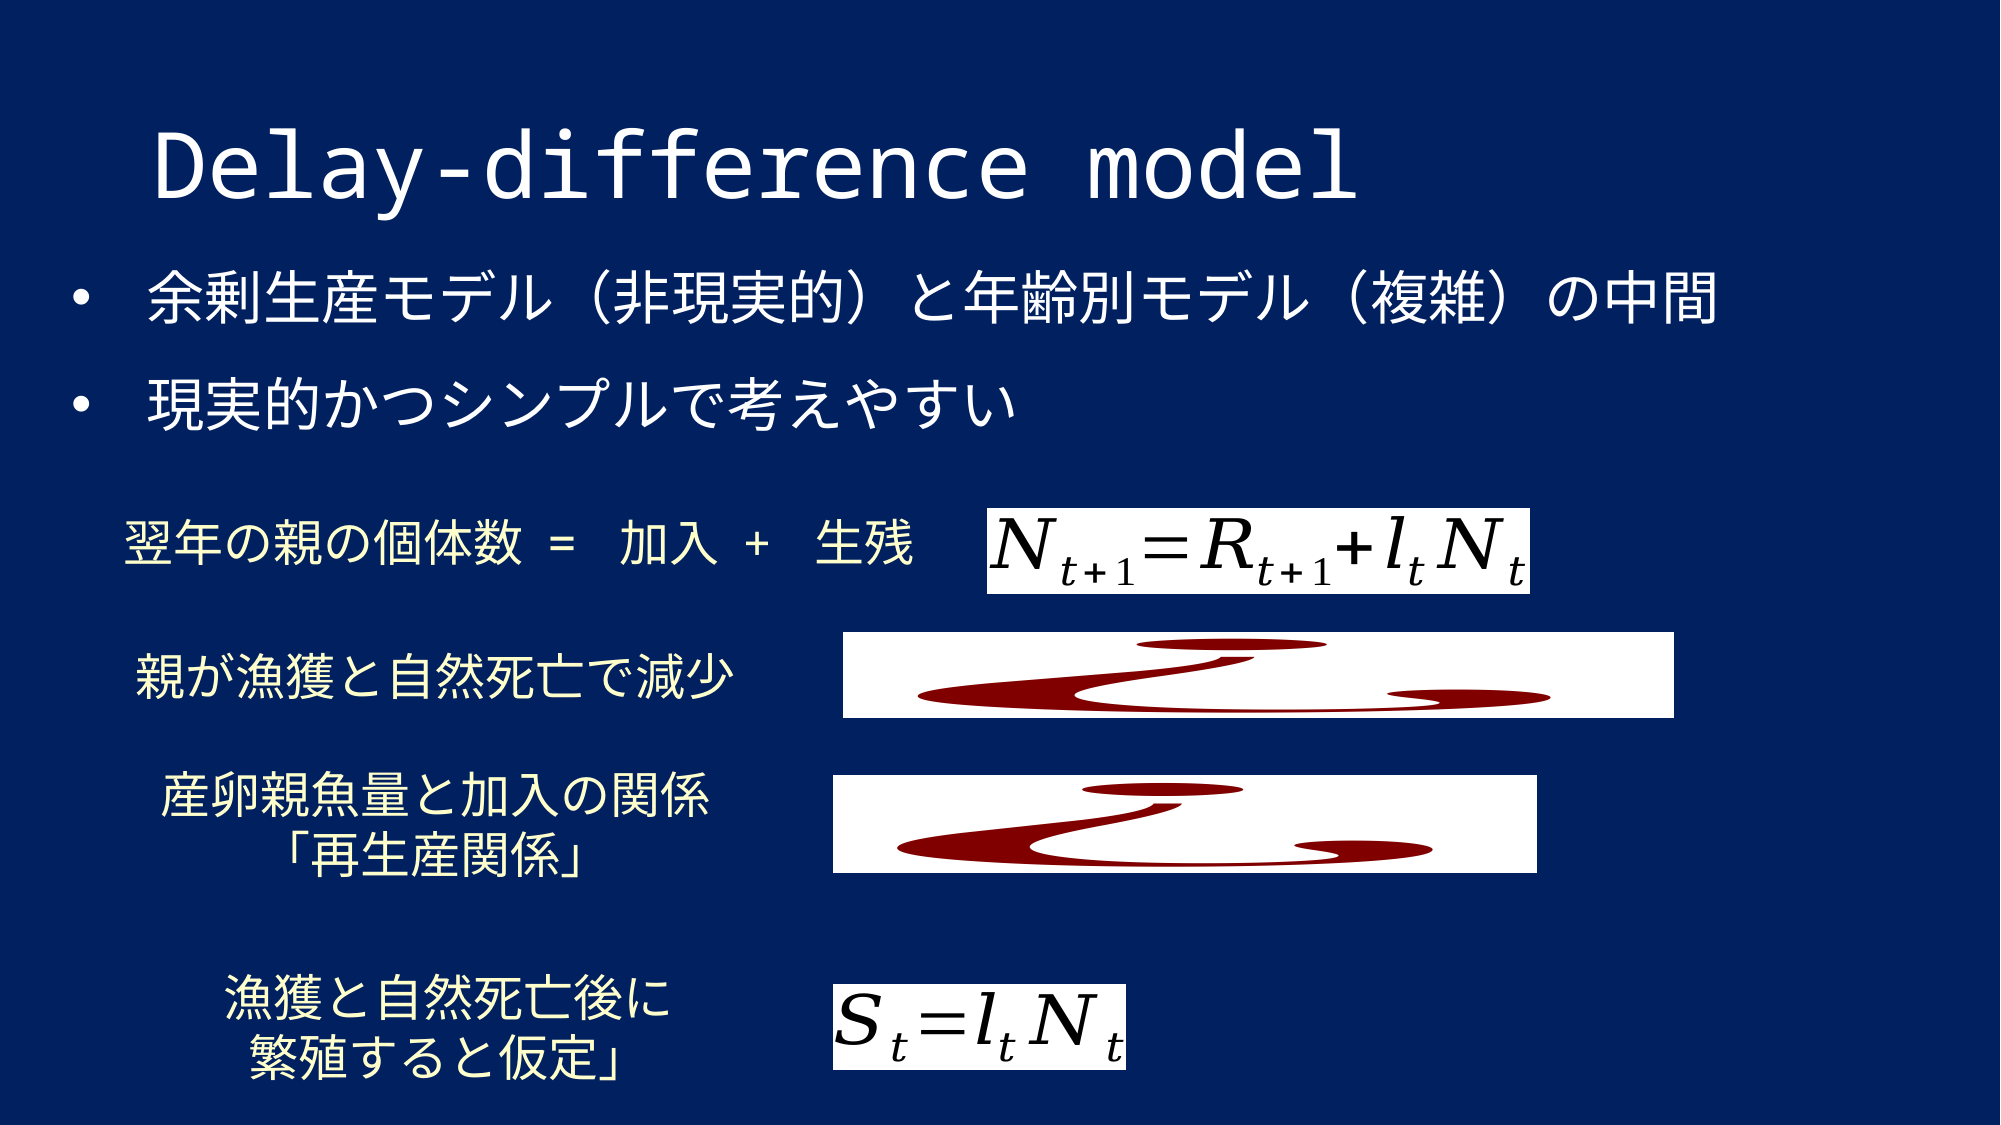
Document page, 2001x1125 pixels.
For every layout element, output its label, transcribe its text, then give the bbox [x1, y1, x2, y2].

text_box 漁獲と自然死亡後に 繁殖すると仮定」 [208, 958, 689, 1094]
text_box 産卵親魚量と加入の関係 「再生産関係」 [145, 755, 726, 891]
text_box 余剰生産モデル（非現実的）と年齢別モデル（複雑）の中間 現実的かつシンプルで考えやすい [57, 253, 1785, 446]
text_box 親が漁獲と自然死亡で減少 [120, 637, 751, 713]
text_box Delay-difference model [137, 59, 1863, 278]
text_box 翌年の親の個体数 = 加入 + 生残 [109, 503, 929, 579]
